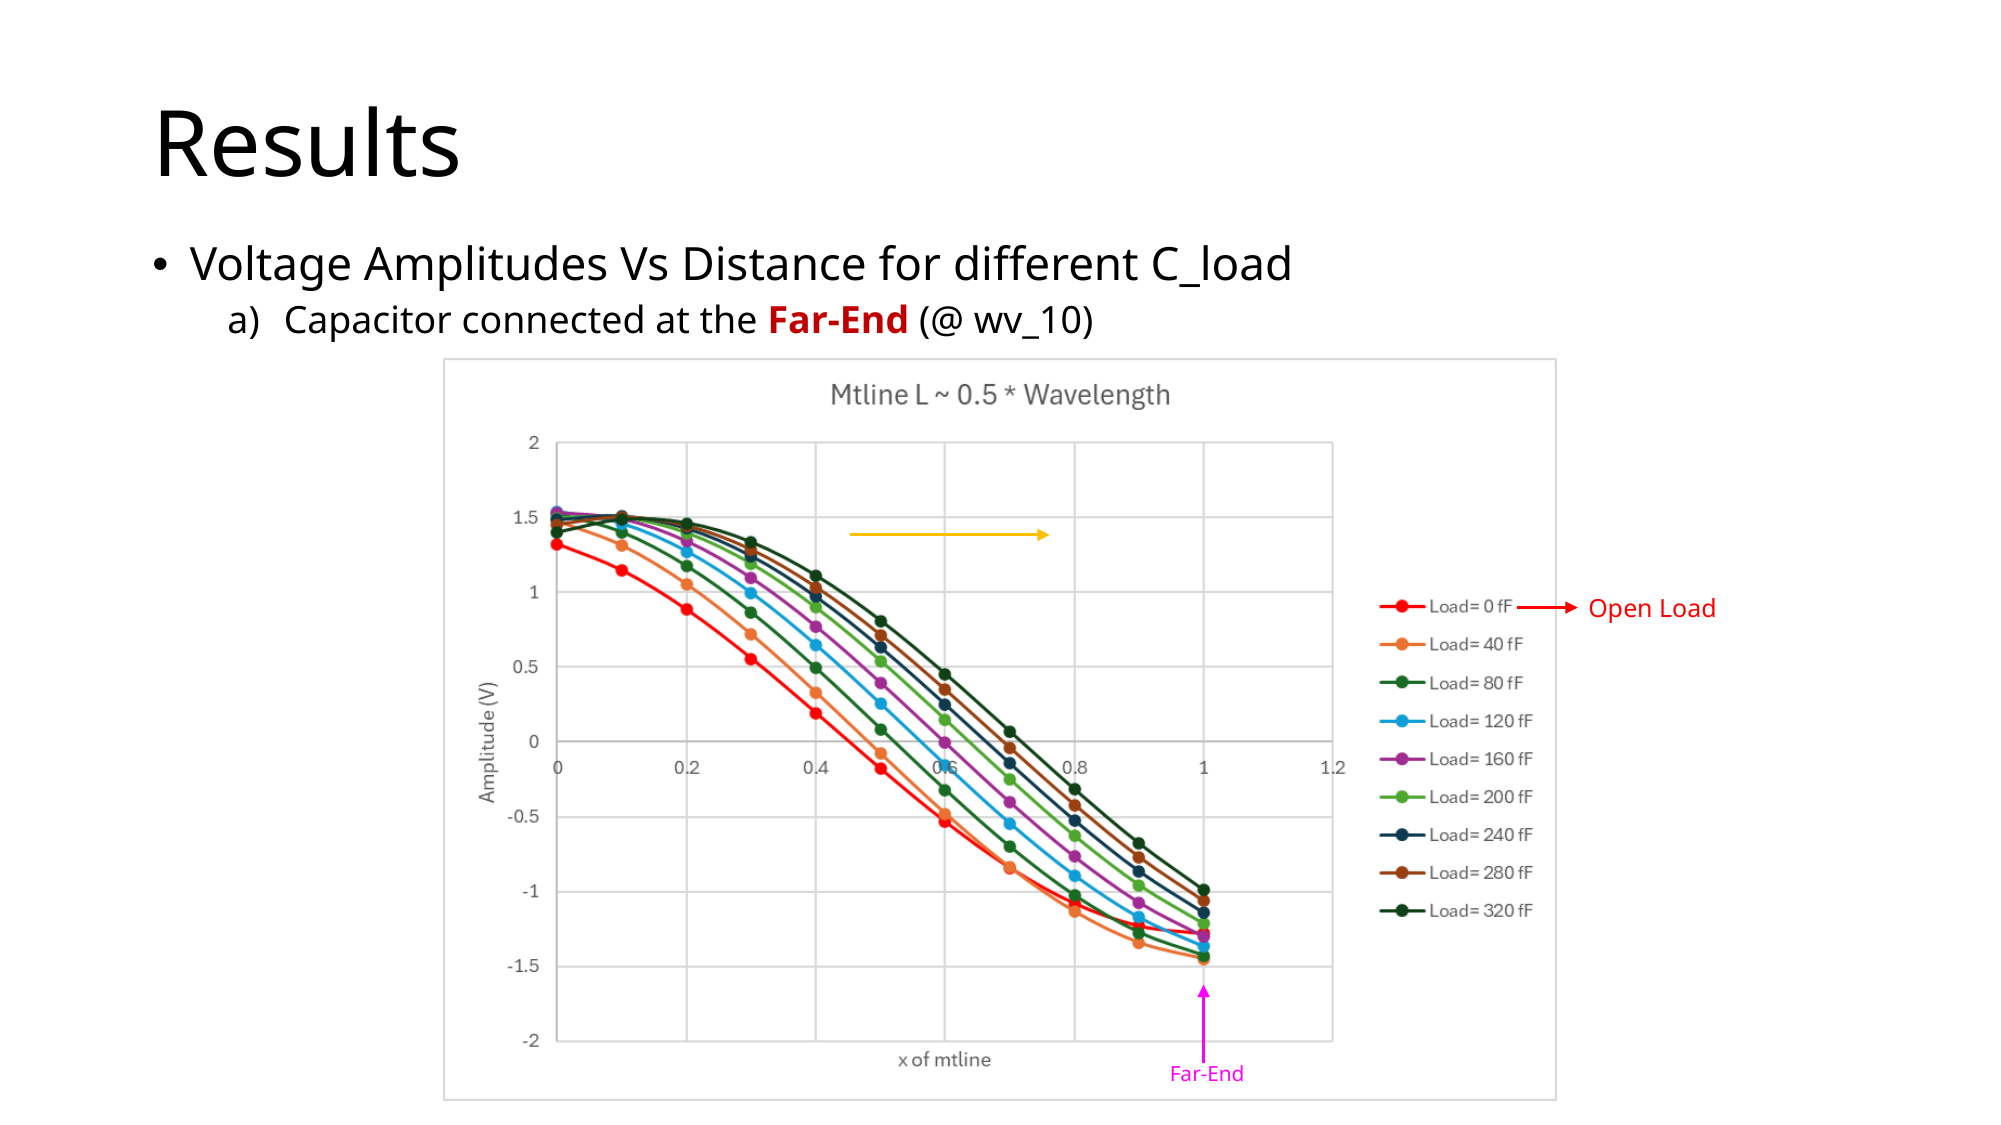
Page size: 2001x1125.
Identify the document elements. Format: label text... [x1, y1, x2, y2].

picture [442, 357, 1558, 1102]
list Voltage Amplitudes Vs Distance for different C_load Capacitor connected at the Far-End (@ wv_10) [137, 233, 1863, 1014]
text_box Open Load [1573, 584, 1732, 630]
title Results [137, 59, 1863, 233]
